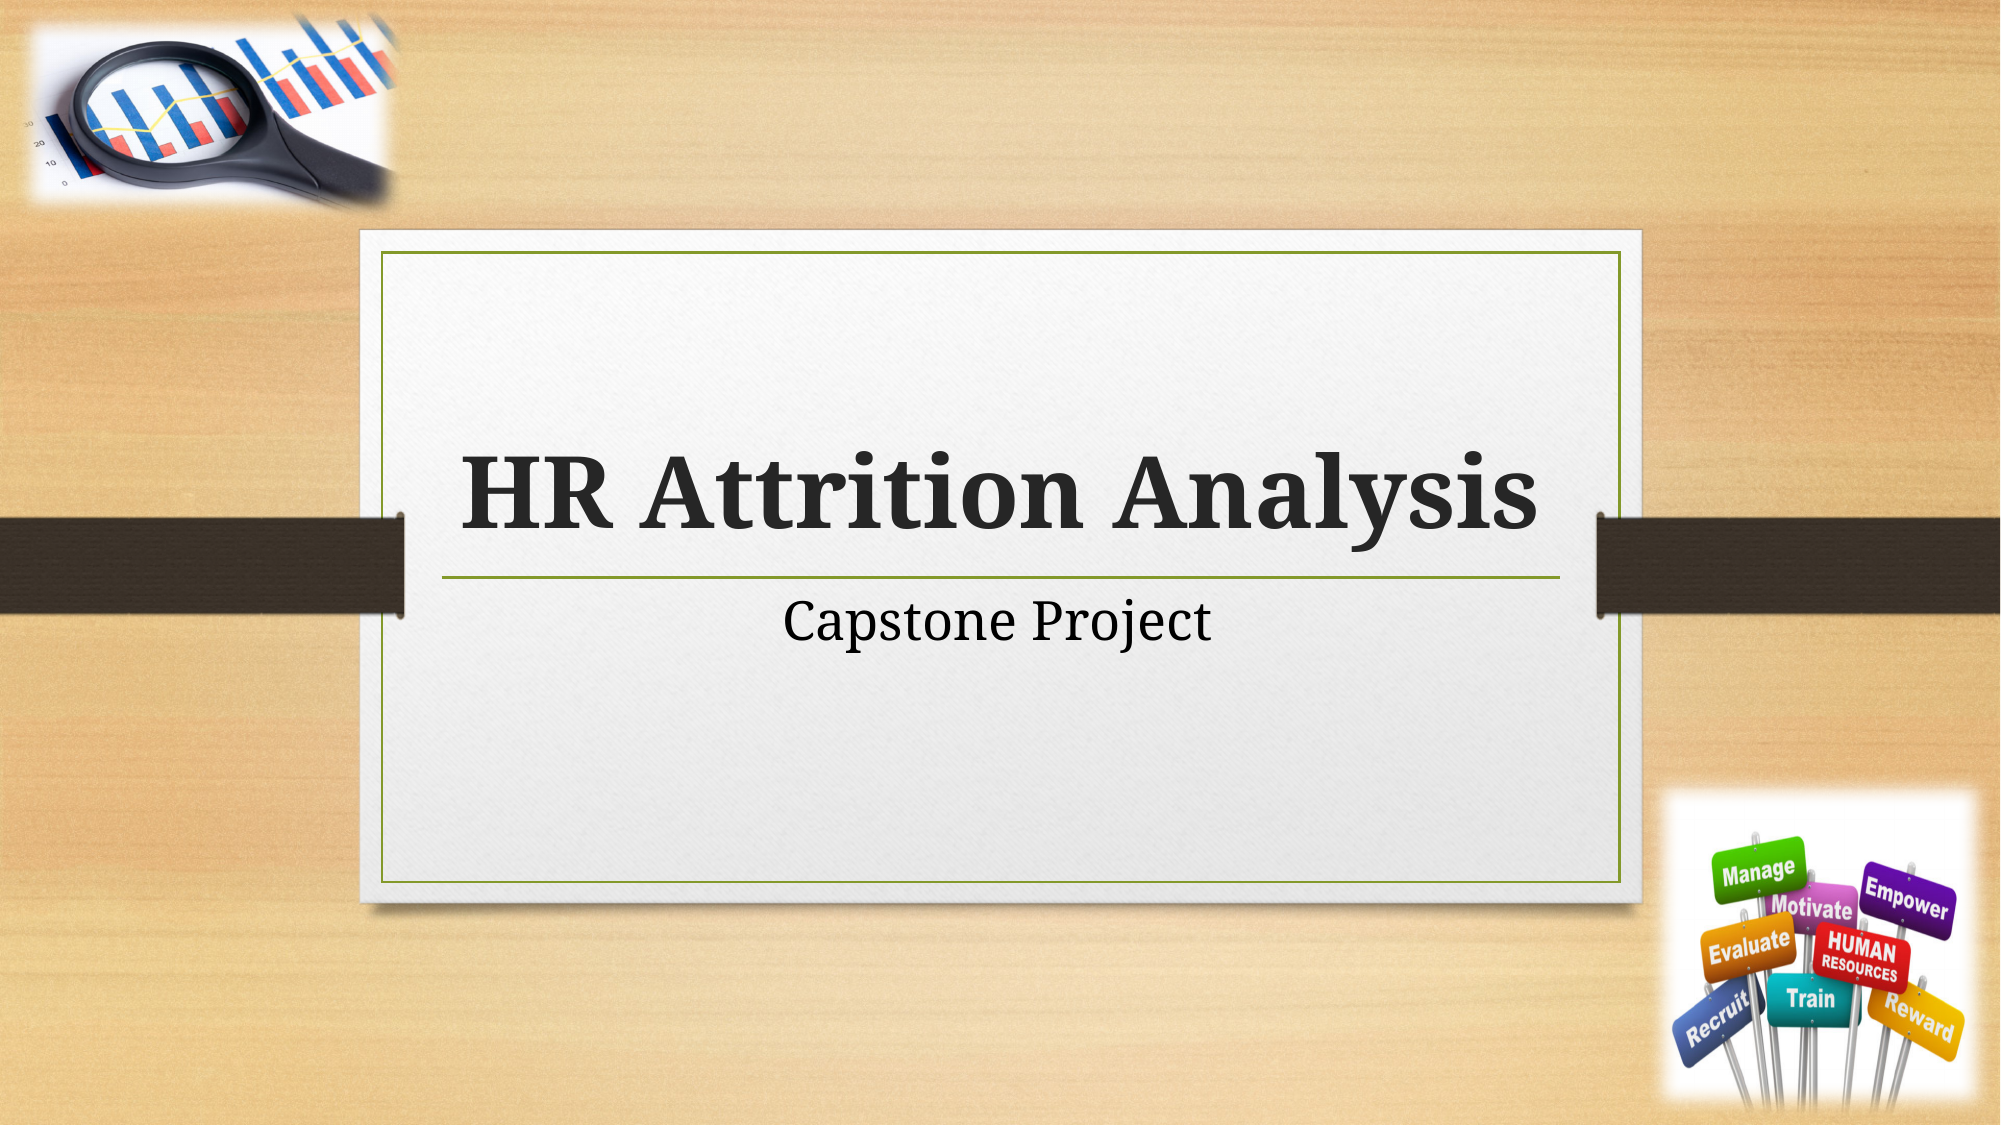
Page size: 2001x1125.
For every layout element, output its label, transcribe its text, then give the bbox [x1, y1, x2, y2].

subtitle Capstone Project [438, 579, 1557, 855]
picture [0, 0, 2001, 1125]
title HR Attrition Analysis [441, 306, 1560, 556]
